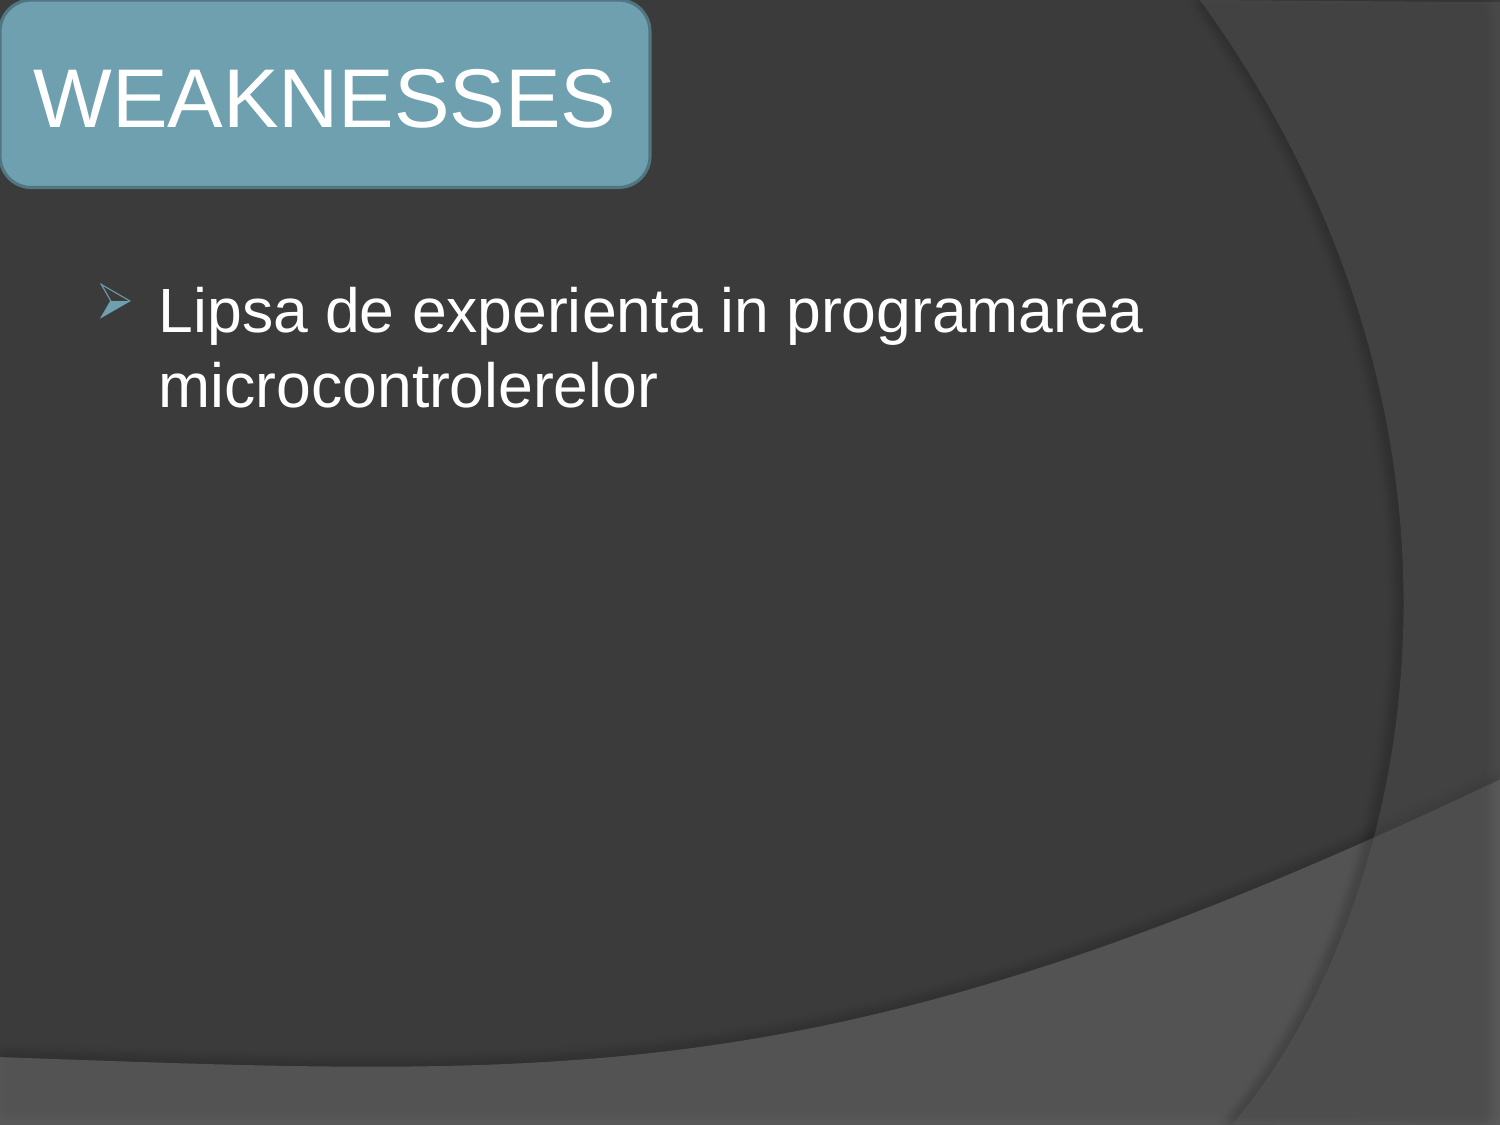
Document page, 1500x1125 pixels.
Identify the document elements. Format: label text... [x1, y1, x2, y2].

list Lipsa de experienta in programarea microcontrolerelor [75, 262, 1300, 1005]
text_box WEAKNESSES [0, 0, 652, 190]
